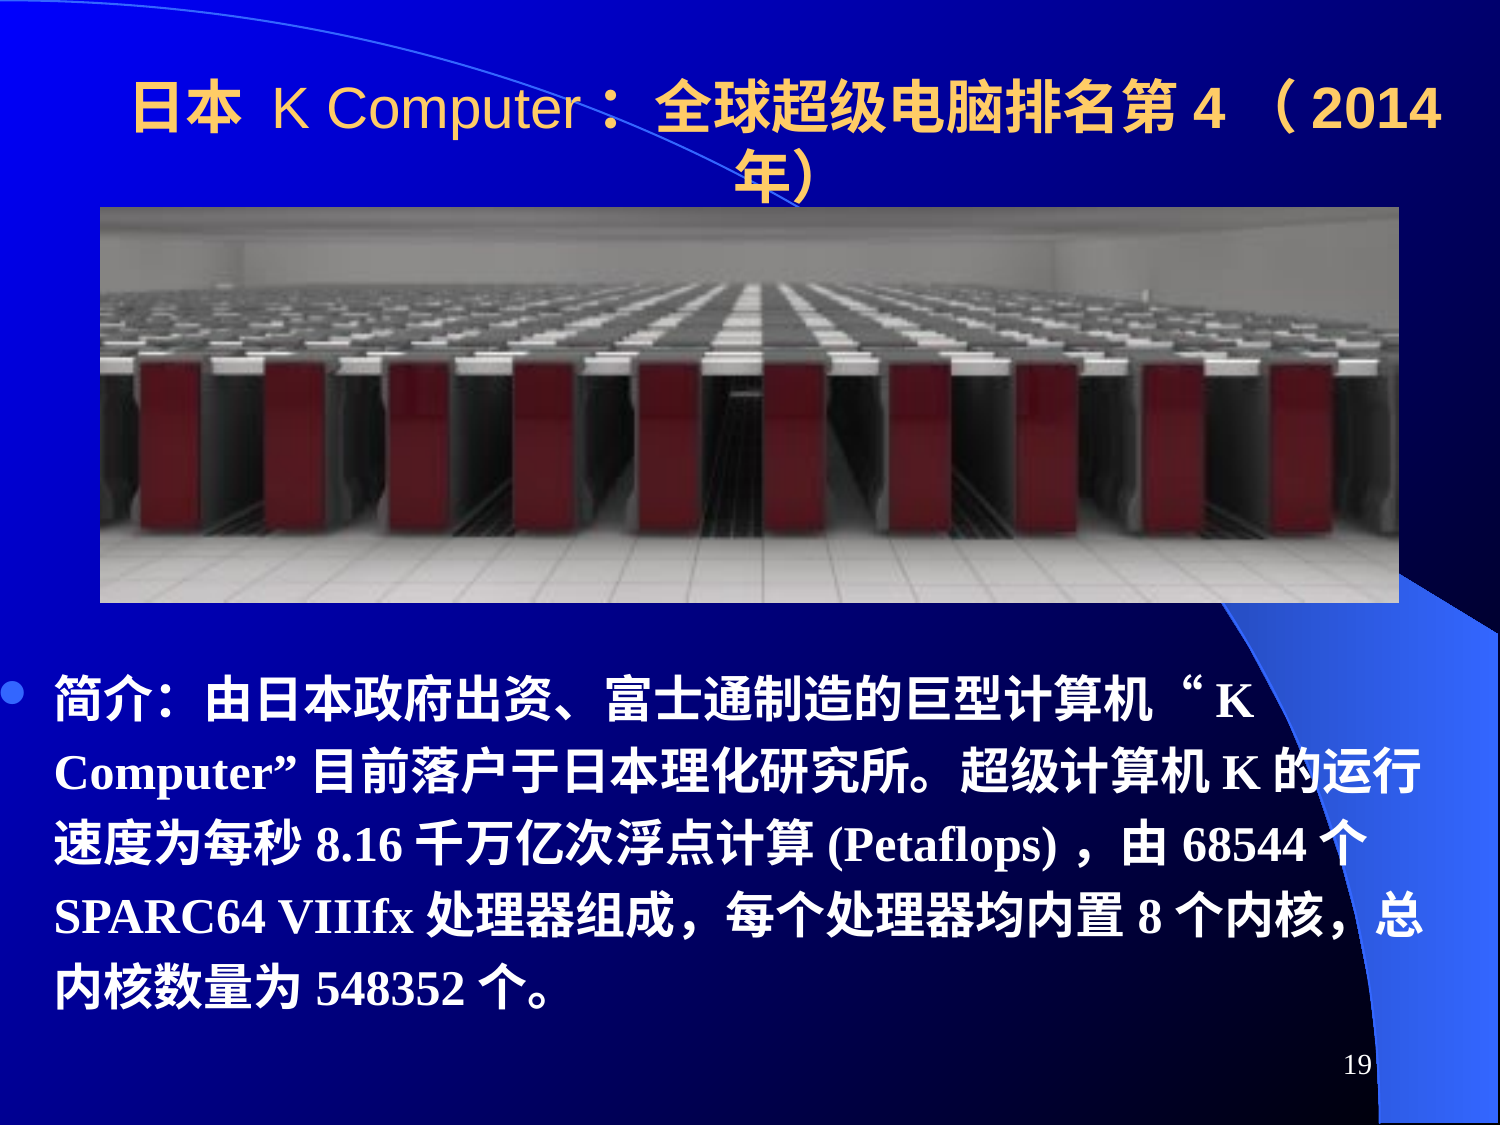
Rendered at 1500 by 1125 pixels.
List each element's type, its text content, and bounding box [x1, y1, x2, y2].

list 简介：由日本政府出资、富士通制造的巨型计算机“K Computer”目前落户于日本理化研究所。超级计算机K的运行速度为每秒8.16千万亿次浮点计算(Petaflops)，由68544个SPARC64 VIIIfx处理器组成，每个处理器均内置8个内核，总内核数量为548352个。 [0, 647, 1483, 1083]
slide_number 19 [1074, 1024, 1388, 1101]
title 日本 K Computer：全球超级电脑排名第4（2014年） [112, 46, 1471, 235]
picture [99, 207, 1399, 603]
